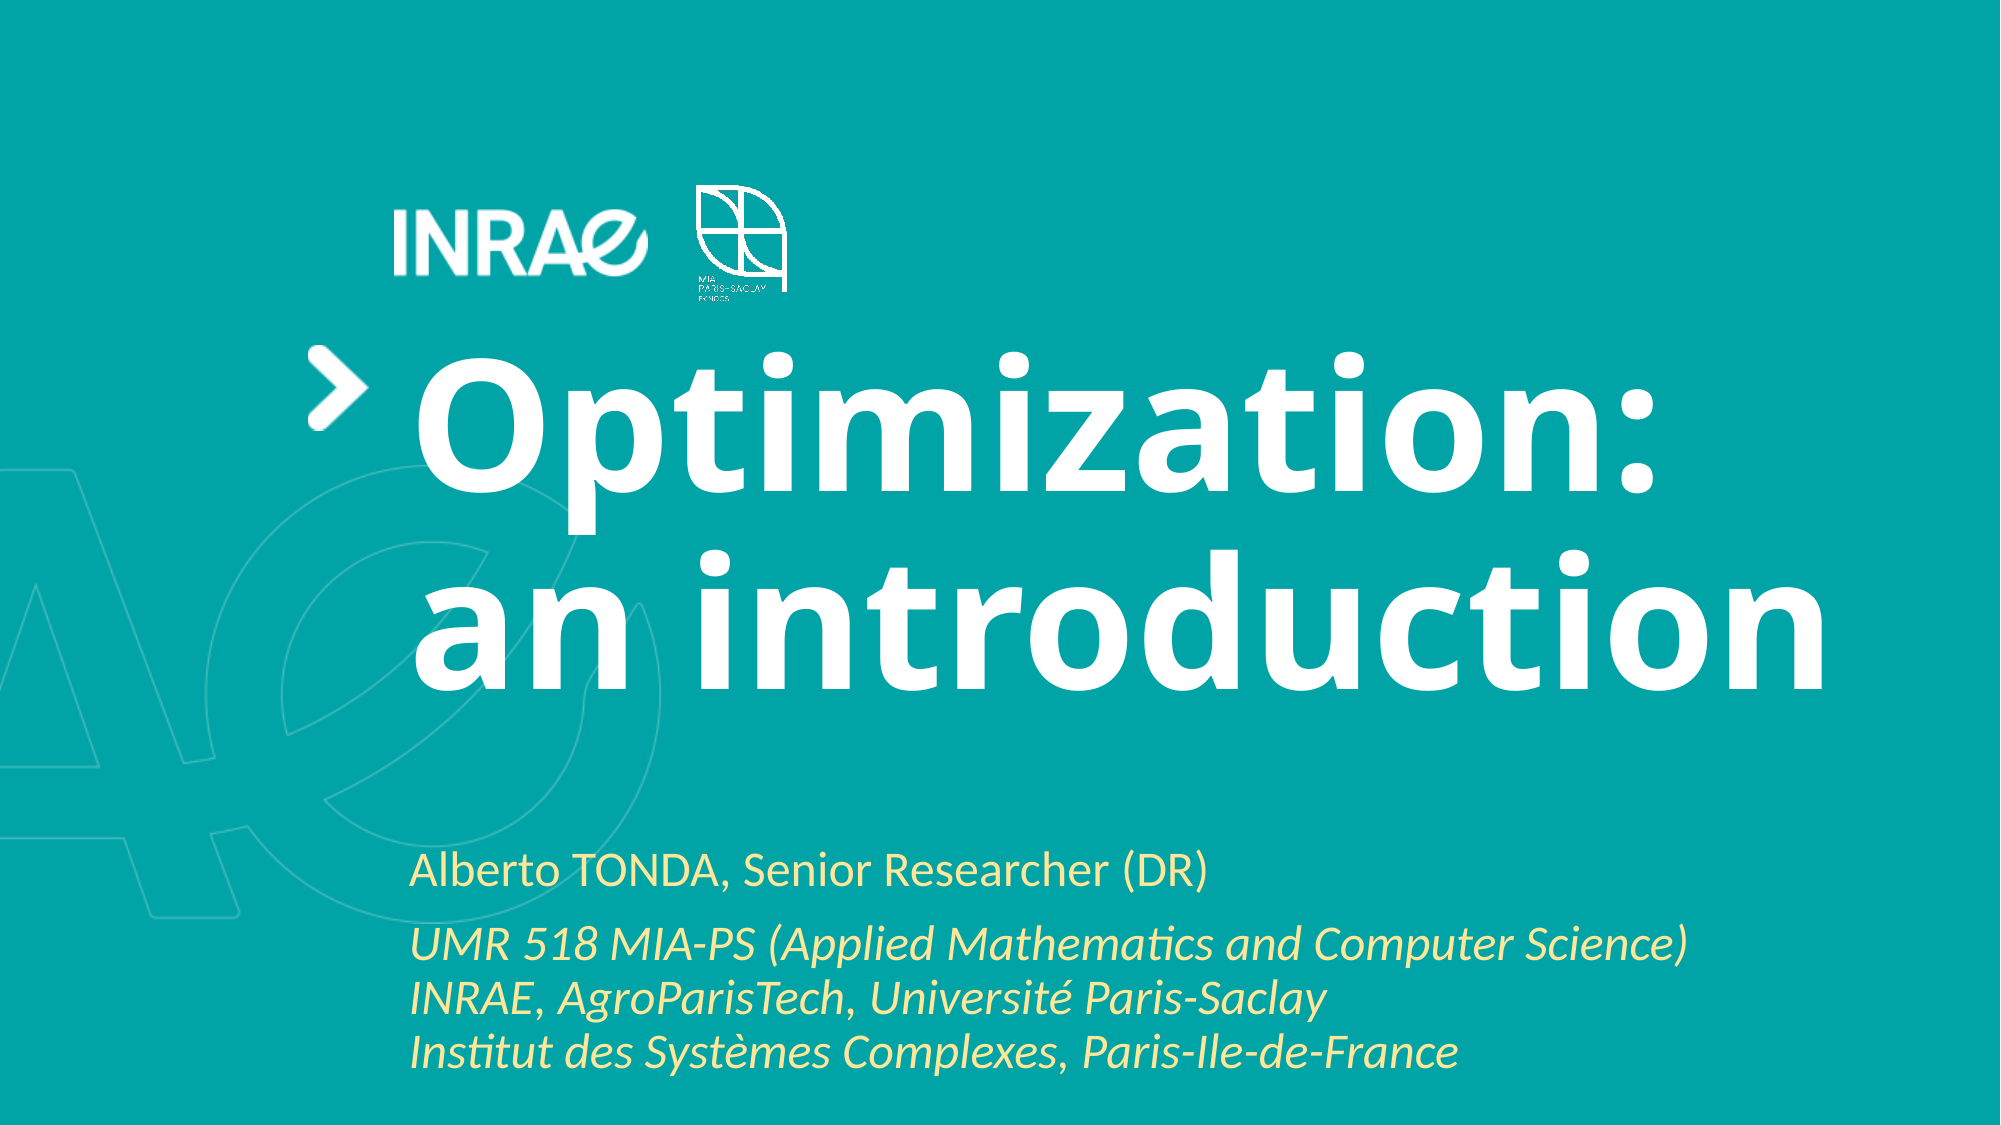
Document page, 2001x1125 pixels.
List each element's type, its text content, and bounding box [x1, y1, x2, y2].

picture [394, 208, 648, 278]
picture [679, 167, 803, 319]
subtitle Alberto TONDA, Senior Researcher (DR) UMR 518 MIA-PS (Applied Mathematics and Computer Science) INRAE, AgroParisTech, Université Paris-Saclay Institut des Systèmes Complexes, Paris-Ile-de-France [394, 835, 1894, 943]
title Optimization: an introduction [394, 325, 1894, 835]
picture [0, 465, 394, 924]
picture [308, 345, 371, 431]
